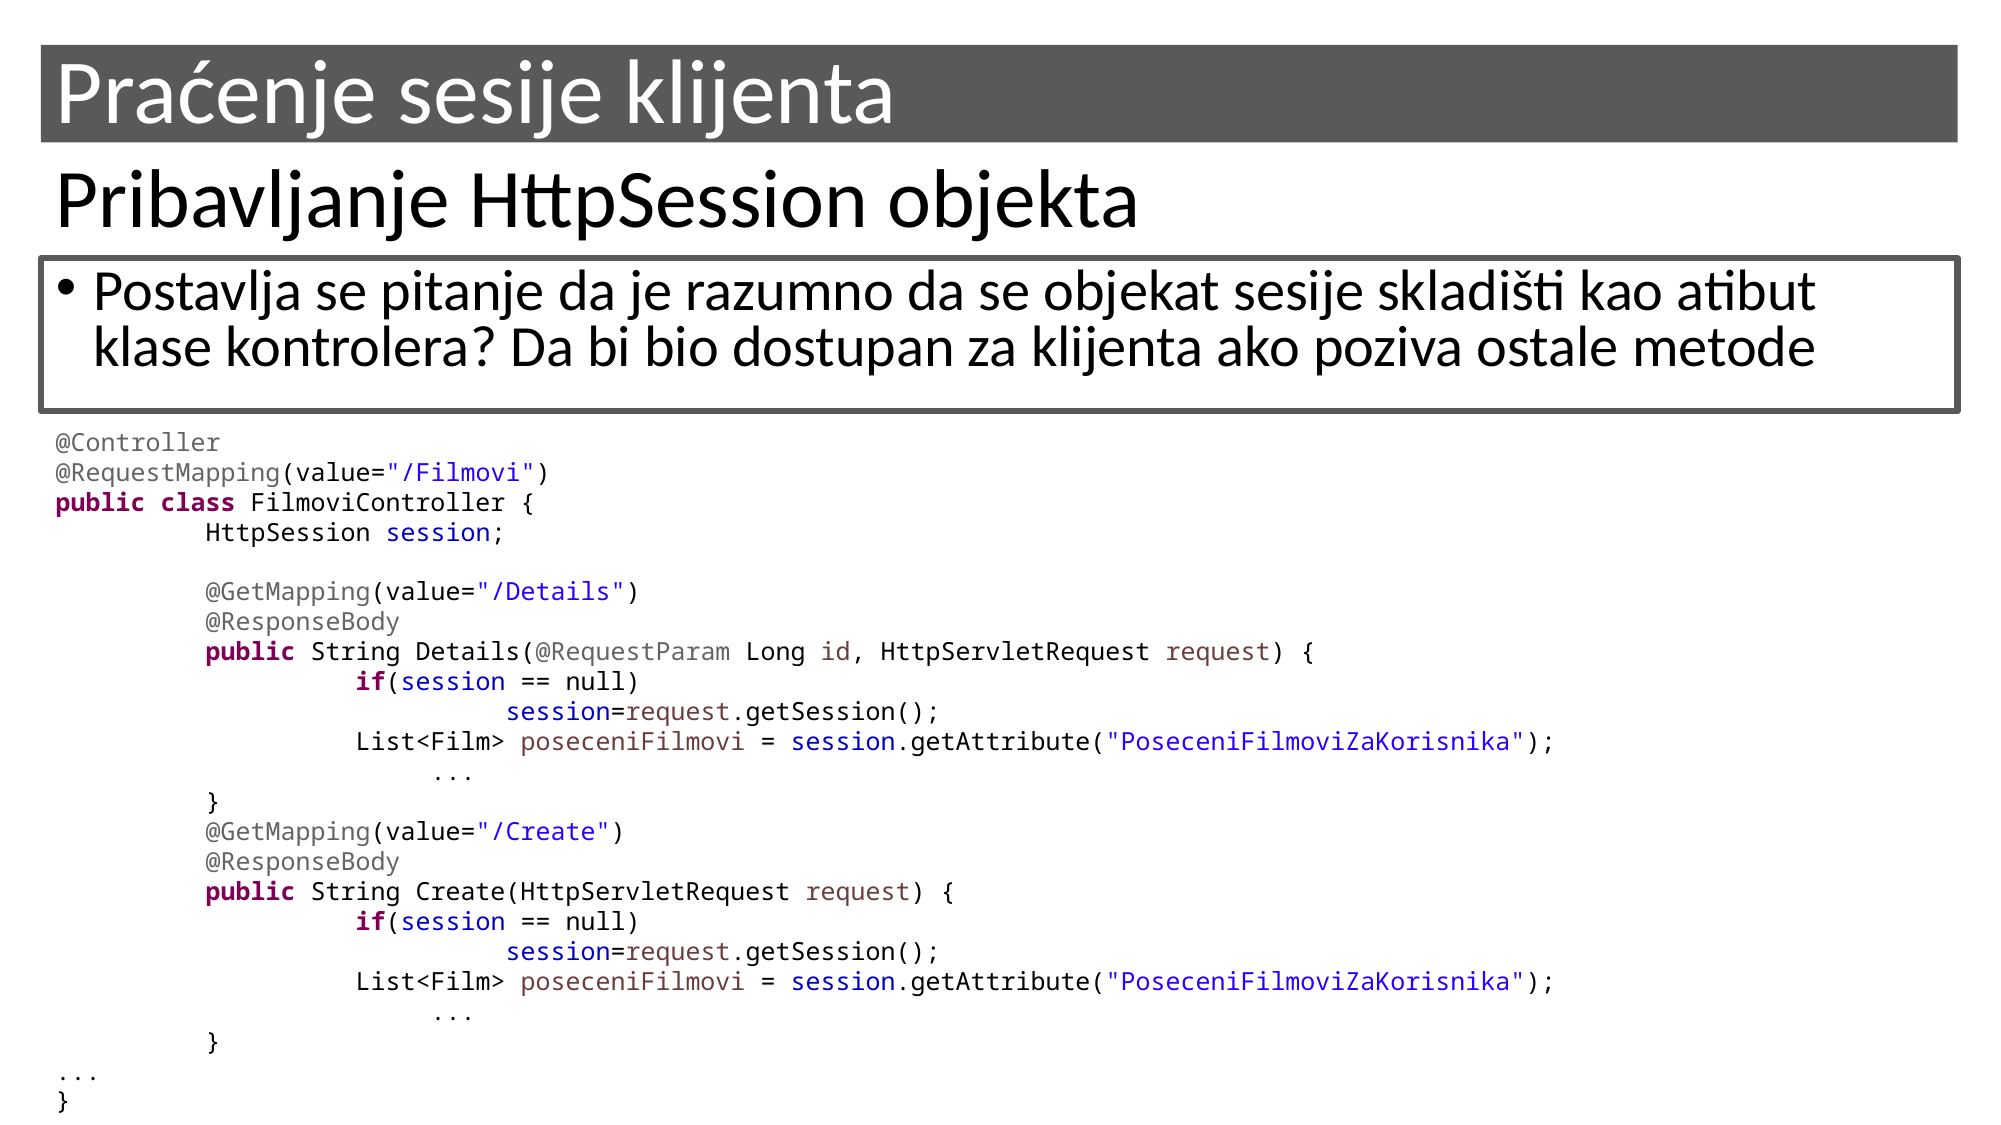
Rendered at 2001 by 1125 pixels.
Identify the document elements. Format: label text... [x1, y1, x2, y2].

text_box Pribavljanje HttpSession objekta [40, 157, 1958, 244]
list Postavlja se pitanje da je razumno da se objekat sesije skladišti kao atibut klase kontrolera? Da bi bio dostupan za klijenta ako poziva ostale metode [40, 258, 1958, 411]
title Praćenje sesije klijenta [40, 44, 1958, 143]
text_box @Controller @RequestMapping(value="/Filmovi") public class FilmoviController { HttpSession session; @GetMapping(value="/Details") @ResponseBody public String Details(@RequestParam Long id, HttpServletRequest request) { if(session == null) session=request.getSession(); List<Film> poseceniFilmovi = session.getAttribute("PoseceniFilmoviZaKorisnika"); ... } @GetMapping(value="/Create") @ResponseBody public String Create(HttpServletRequest request) { if(session == null) session=request.getSession(); List<Film> poseceniFilmovi = session.getAttribute("PoseceniFilmoviZaKorisnika"); ... } ... } [40, 418, 1958, 1123]
